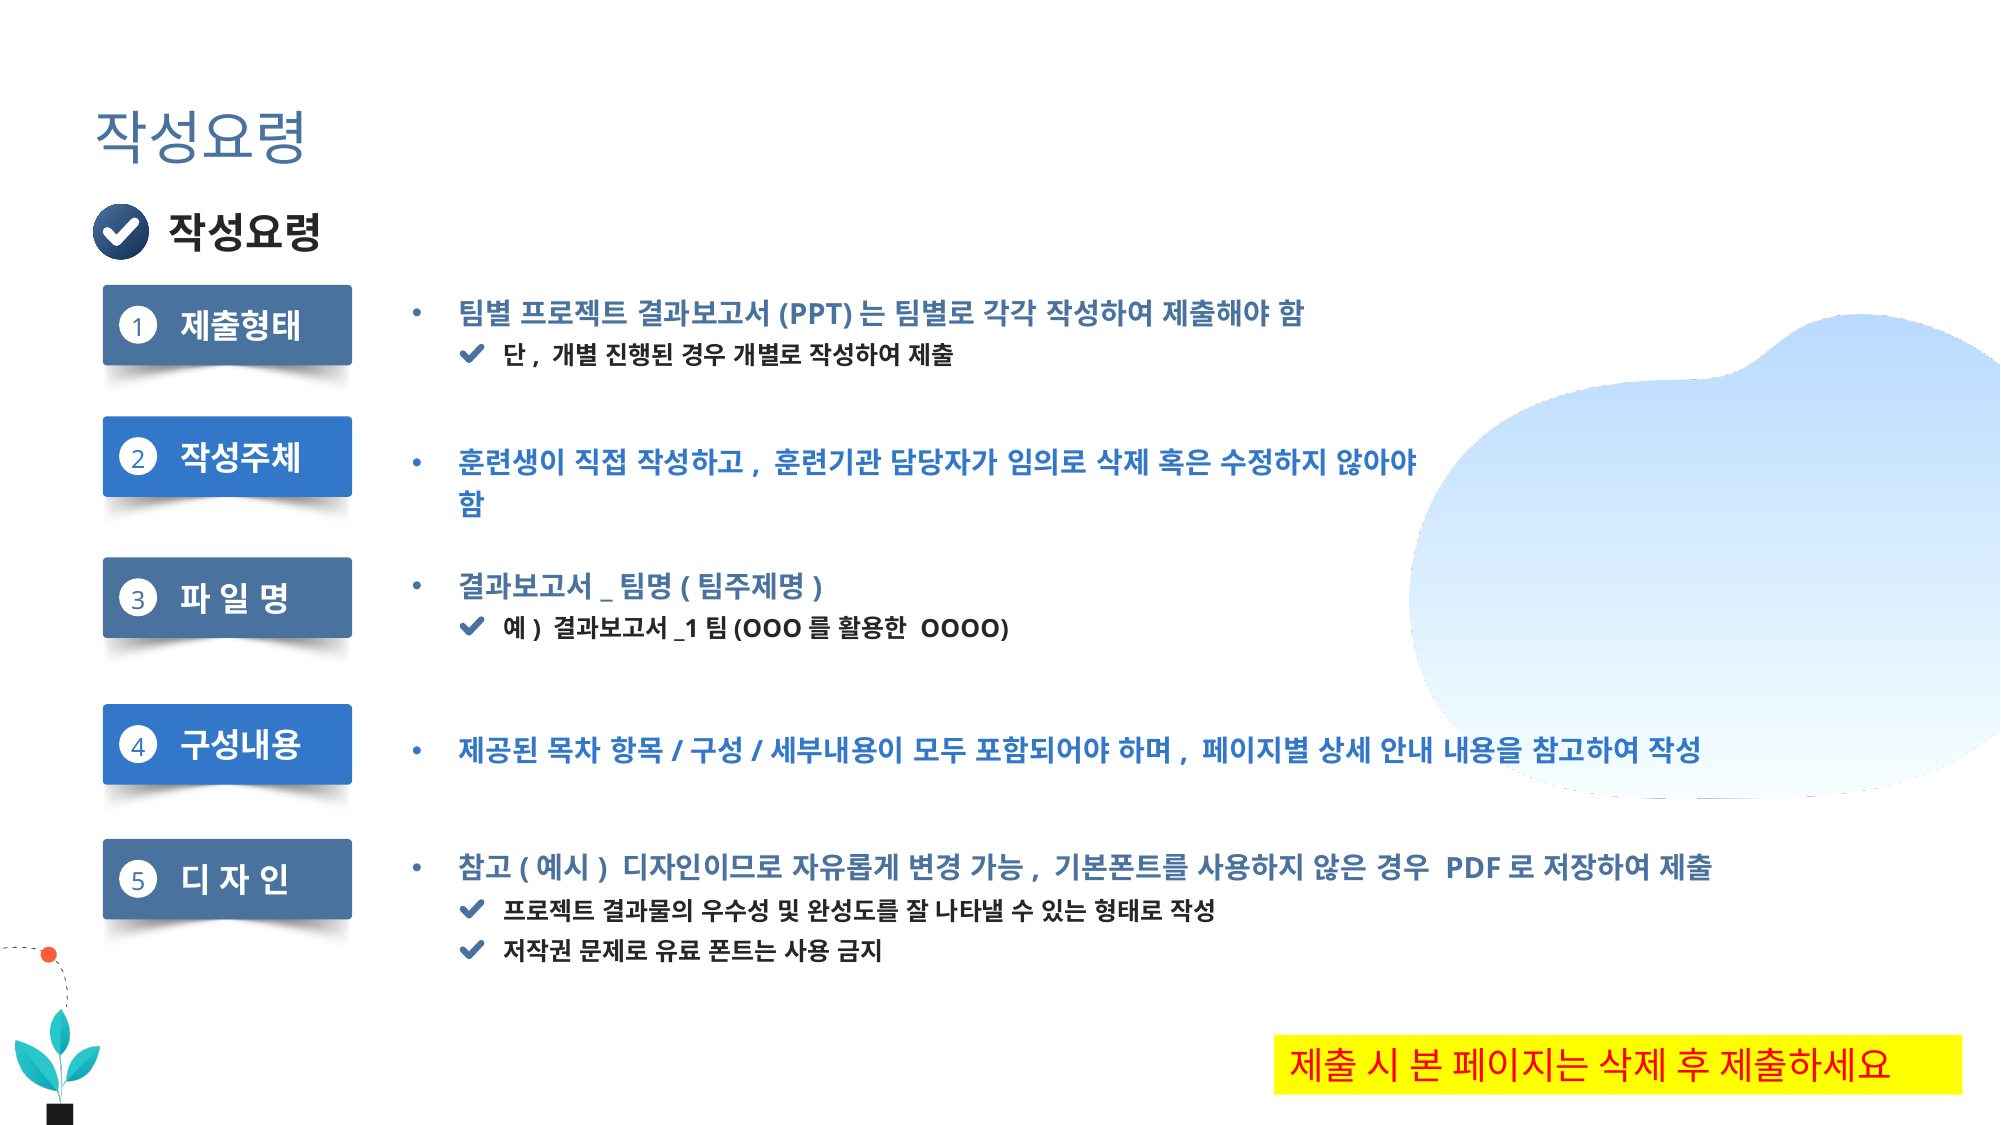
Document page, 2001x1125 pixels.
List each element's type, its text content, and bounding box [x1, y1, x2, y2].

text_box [90, 703, 1849, 834]
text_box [93, 203, 711, 260]
picture [3, 938, 100, 1125]
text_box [90, 280, 1440, 416]
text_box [90, 416, 1465, 548]
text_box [90, 834, 1849, 974]
text_box 작성요령 [94, 101, 841, 172]
text_box 제출 시 본 페이지는 삭제 후 제출하세요 [1274, 1034, 1963, 1095]
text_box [90, 553, 1182, 689]
picture [1408, 312, 2000, 799]
